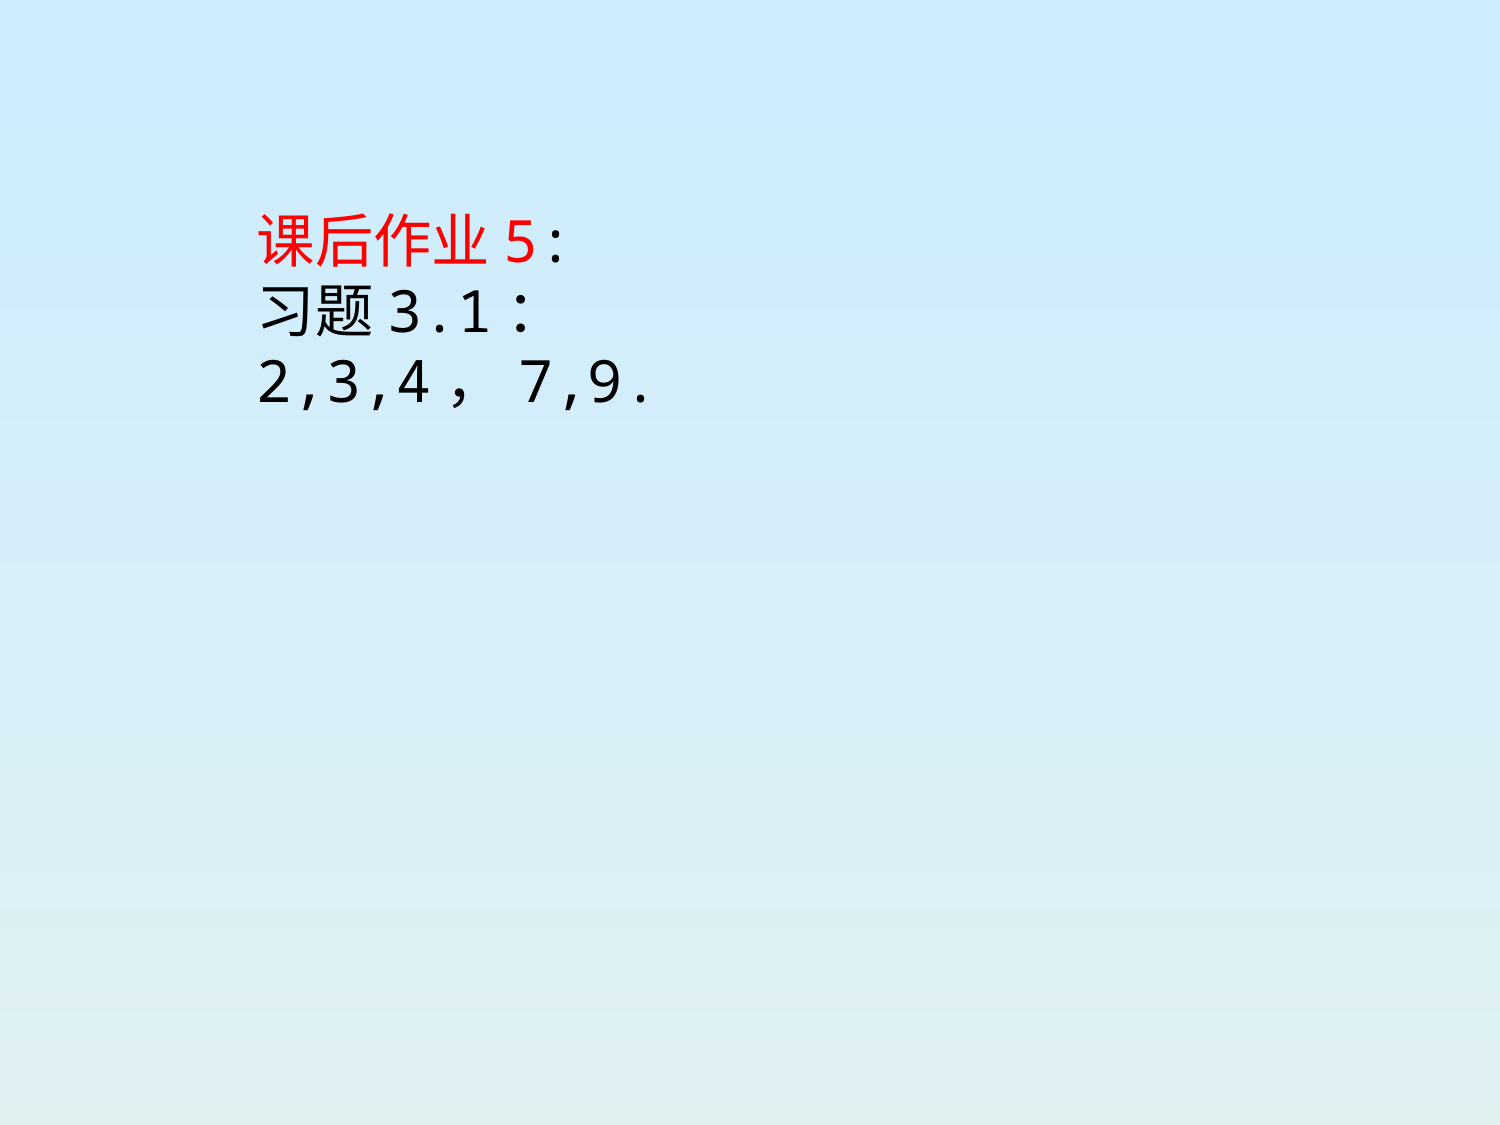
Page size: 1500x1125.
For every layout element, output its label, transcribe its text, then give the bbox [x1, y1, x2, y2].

text_box 课后作业5: 习题3.1： 2,3,4，7,9. [242, 196, 993, 491]
